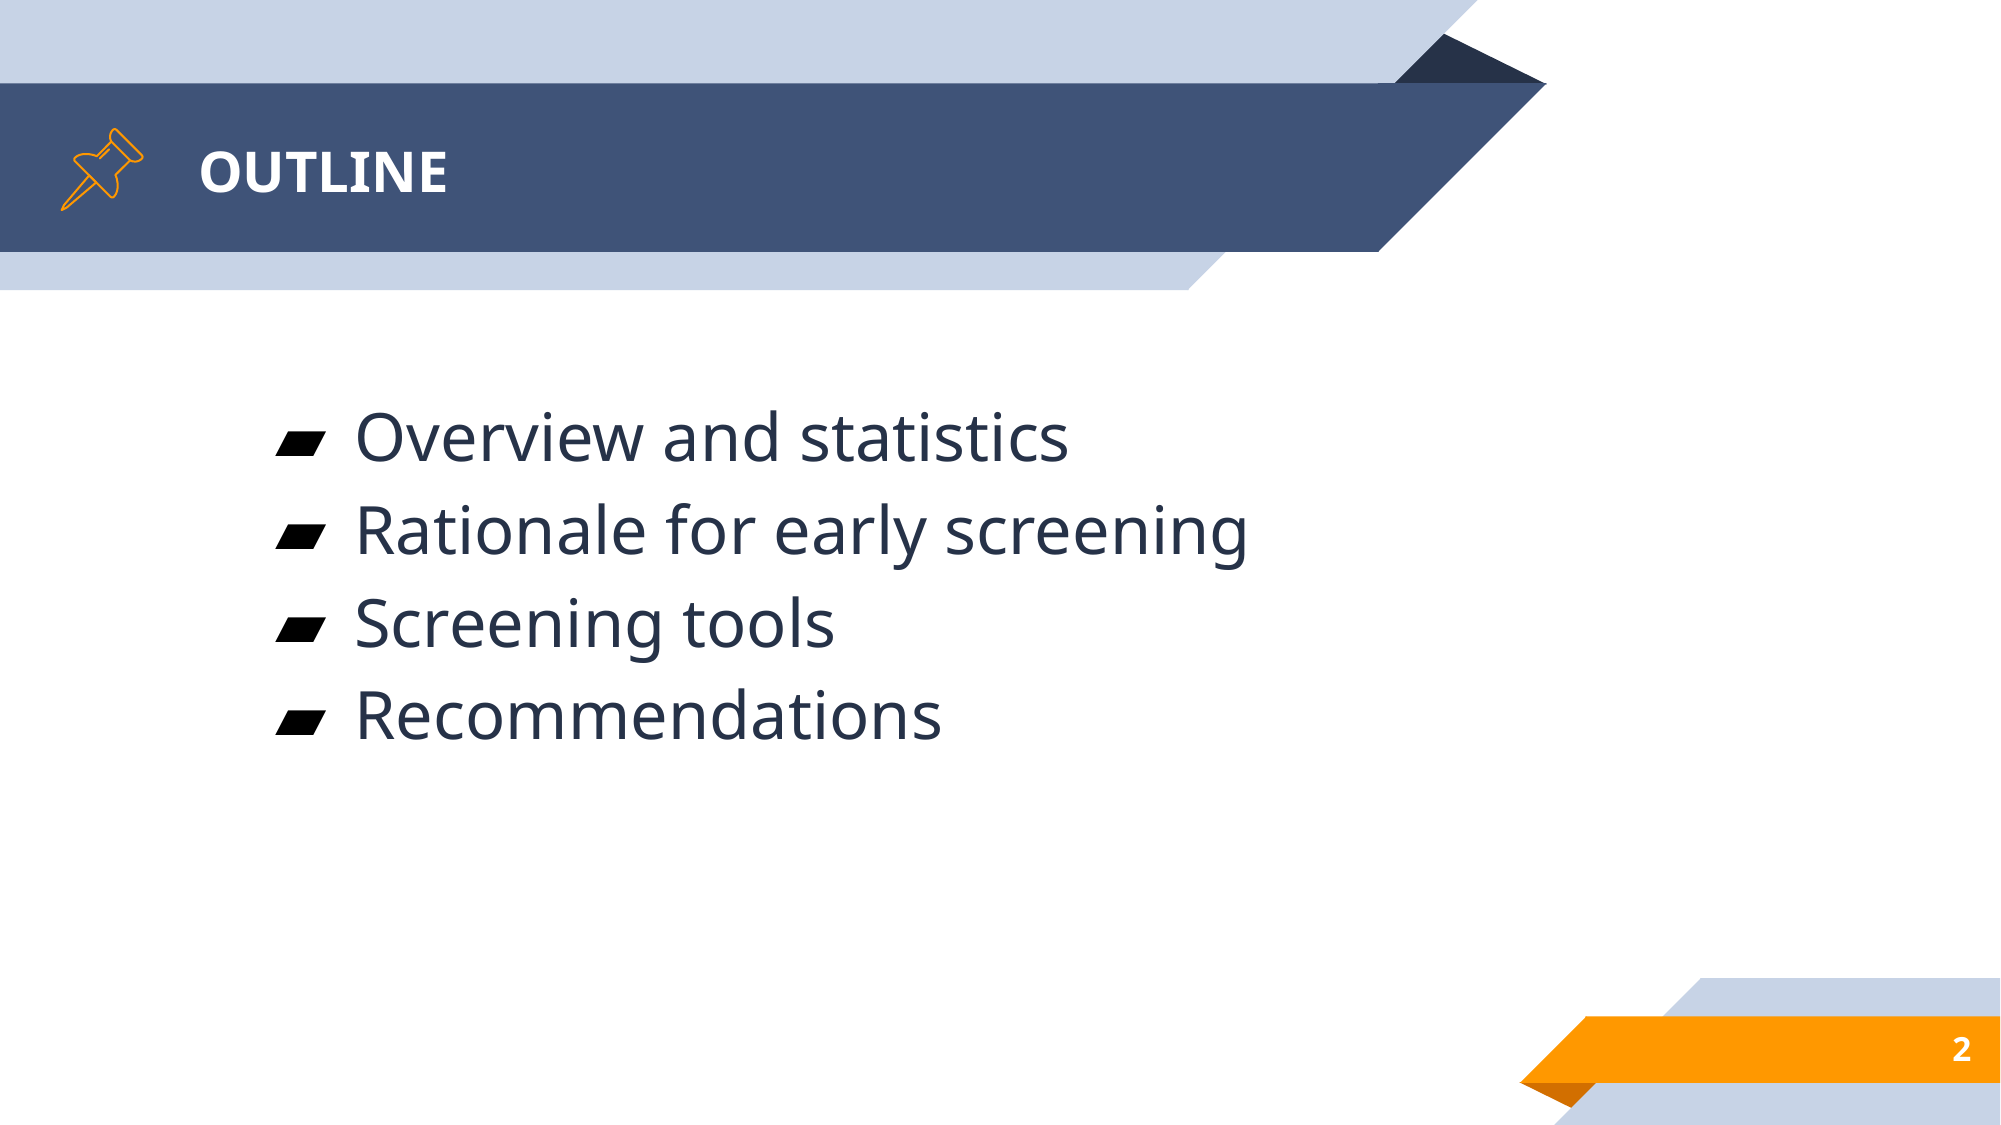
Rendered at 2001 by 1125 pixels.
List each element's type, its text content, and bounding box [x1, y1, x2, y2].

title OUTLINE [178, 85, 1380, 254]
list Overview and statistics Rationale for early screening Screening tools Recommendations [234, 235, 1576, 924]
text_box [61, 129, 143, 211]
slide_number 2 [1666, 1014, 1992, 1084]
